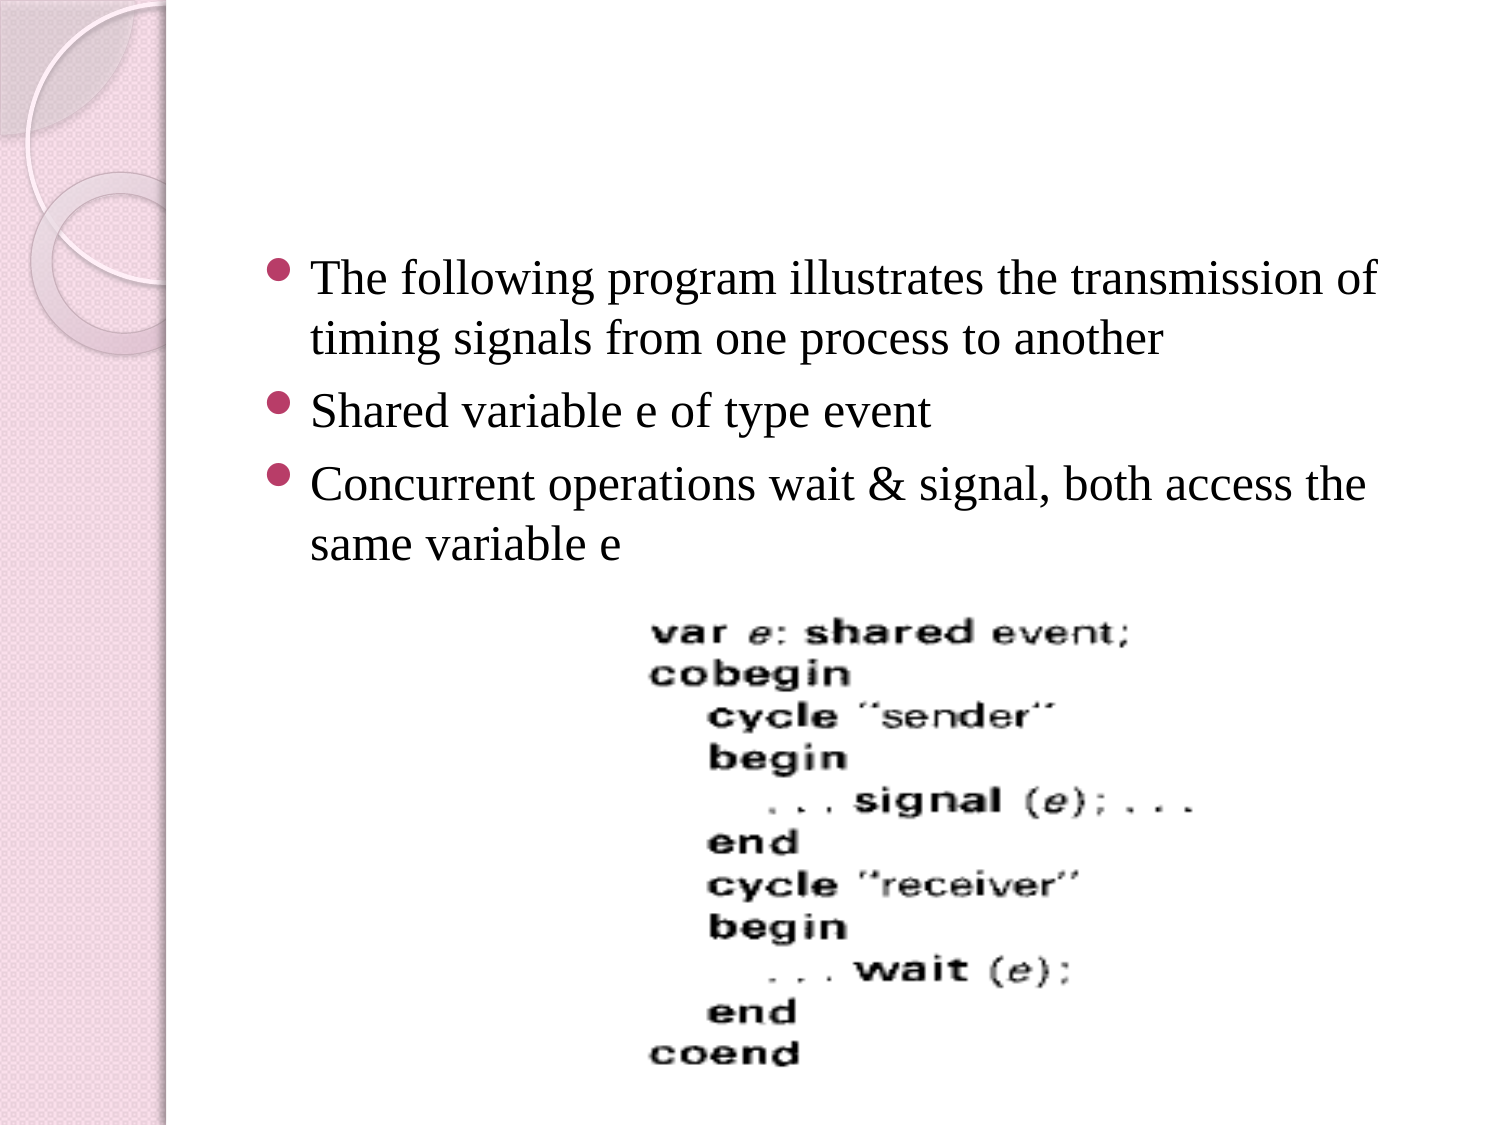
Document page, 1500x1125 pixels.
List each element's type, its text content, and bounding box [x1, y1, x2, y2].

list The following program illustrates the transmission of timing signals from one process to another Shared variable e of type event Concurrent operations wait & signal, both access the same variable e [235, 237, 1466, 1088]
picture [562, 574, 1301, 1088]
